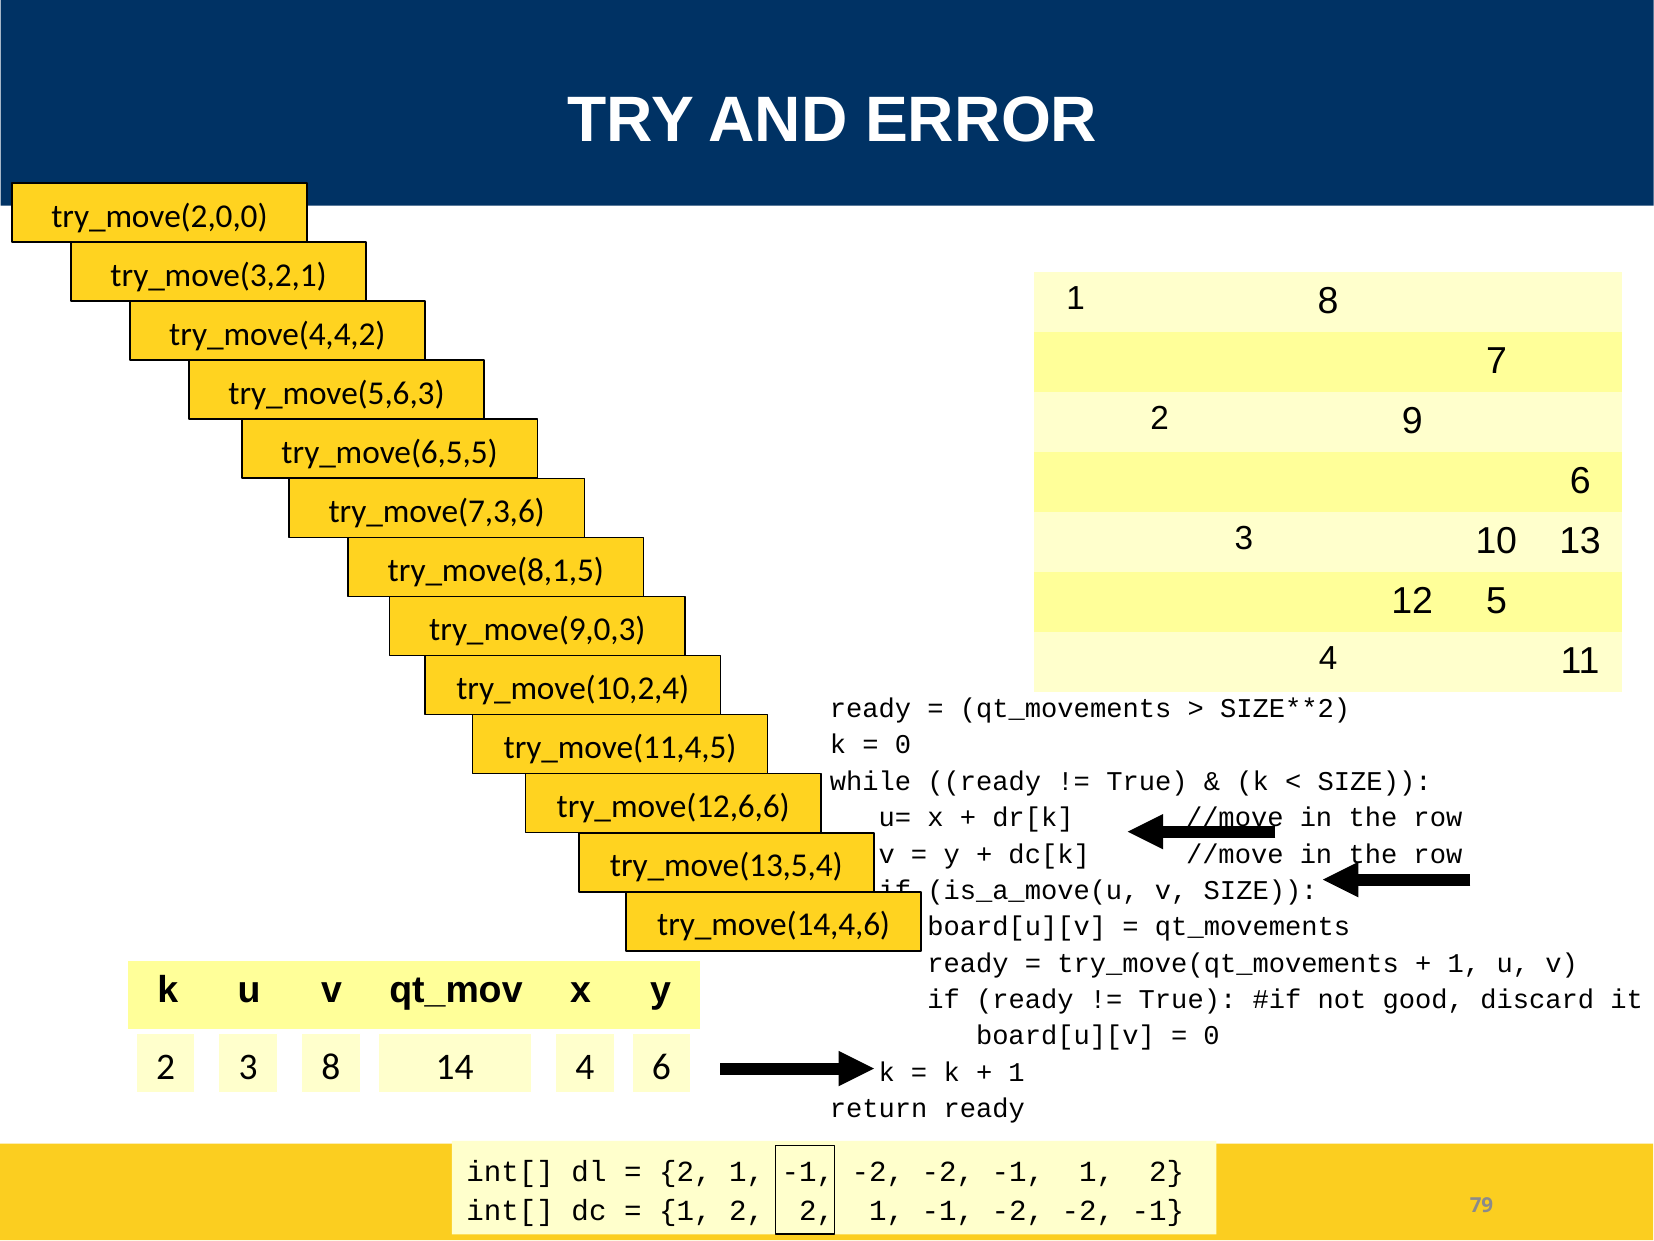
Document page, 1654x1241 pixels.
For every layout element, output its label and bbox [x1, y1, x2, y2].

text_box [451, 1140, 1217, 1235]
text_box [631, 1033, 691, 1093]
table_header [128, 961, 700, 1029]
text_box [135, 1033, 196, 1093]
text_box [301, 1033, 361, 1093]
text_box [11, 183, 1654, 1128]
table_header [1034, 272, 1622, 332]
text_box [218, 1033, 278, 1093]
text_box [377, 1033, 532, 1093]
table_cell [1034, 332, 1622, 692]
title [80, 26, 1585, 206]
slide_number [1309, 1184, 1654, 1241]
text_box [555, 1033, 615, 1093]
